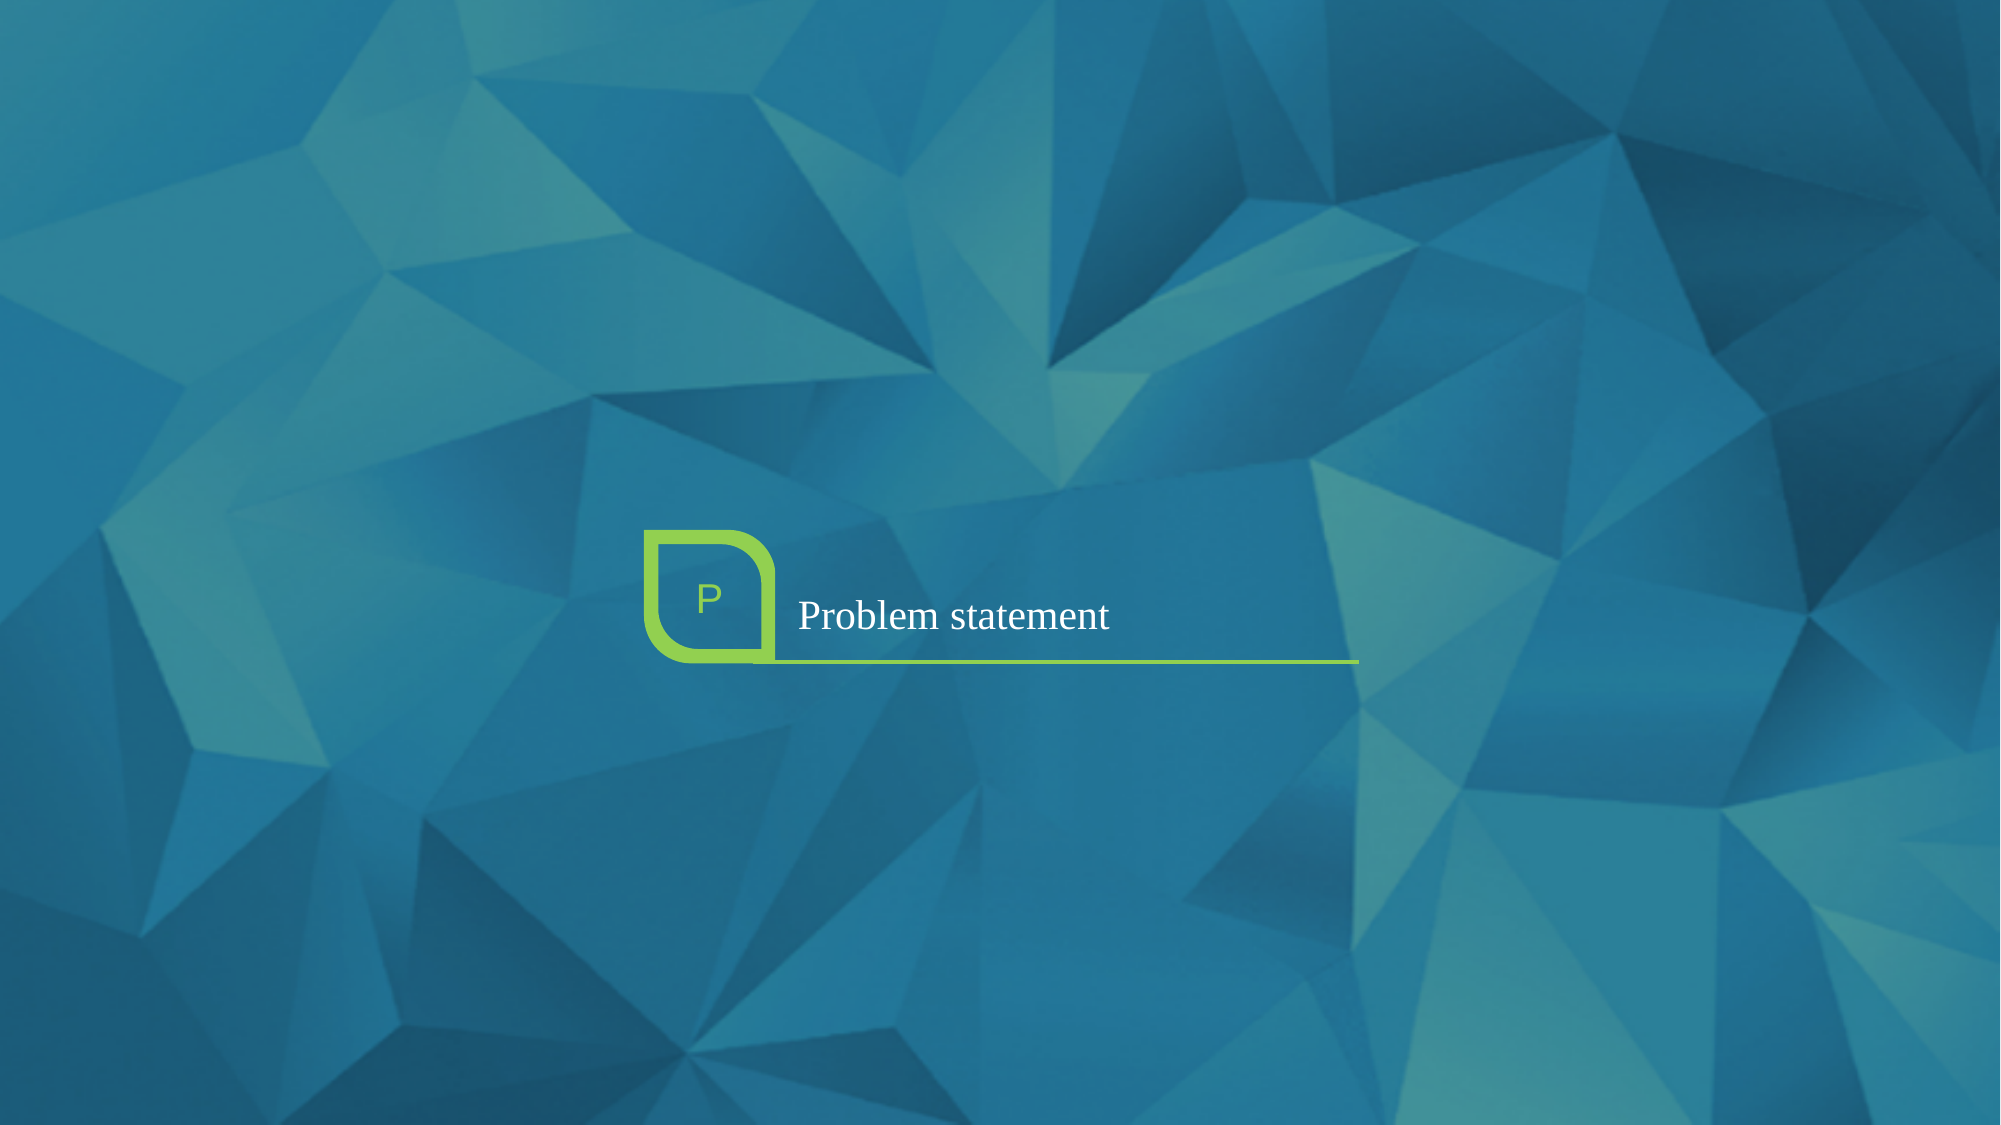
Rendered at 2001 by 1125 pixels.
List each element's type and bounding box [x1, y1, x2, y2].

picture [0, 0, 2001, 1125]
text_box [644, 529, 1360, 667]
